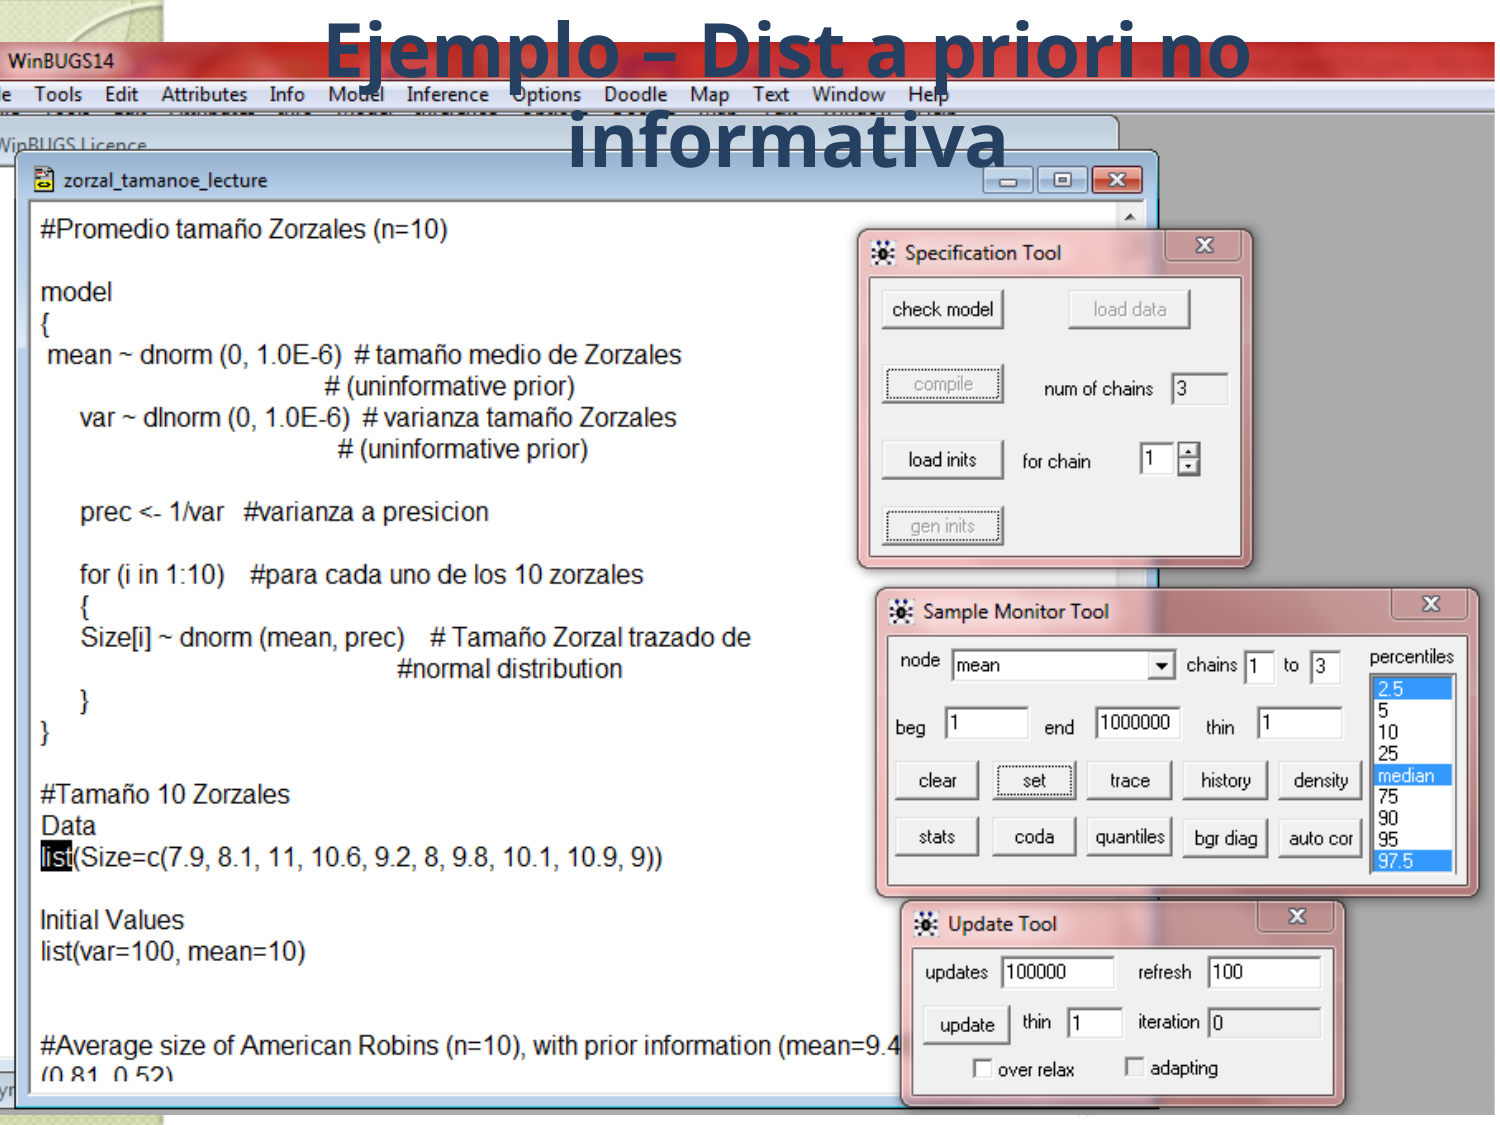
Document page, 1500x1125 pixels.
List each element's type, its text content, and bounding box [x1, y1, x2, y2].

text_box Ejemplo – Dist a priori no informativa [76, 0, 1500, 183]
picture [0, 0, 1500, 1125]
